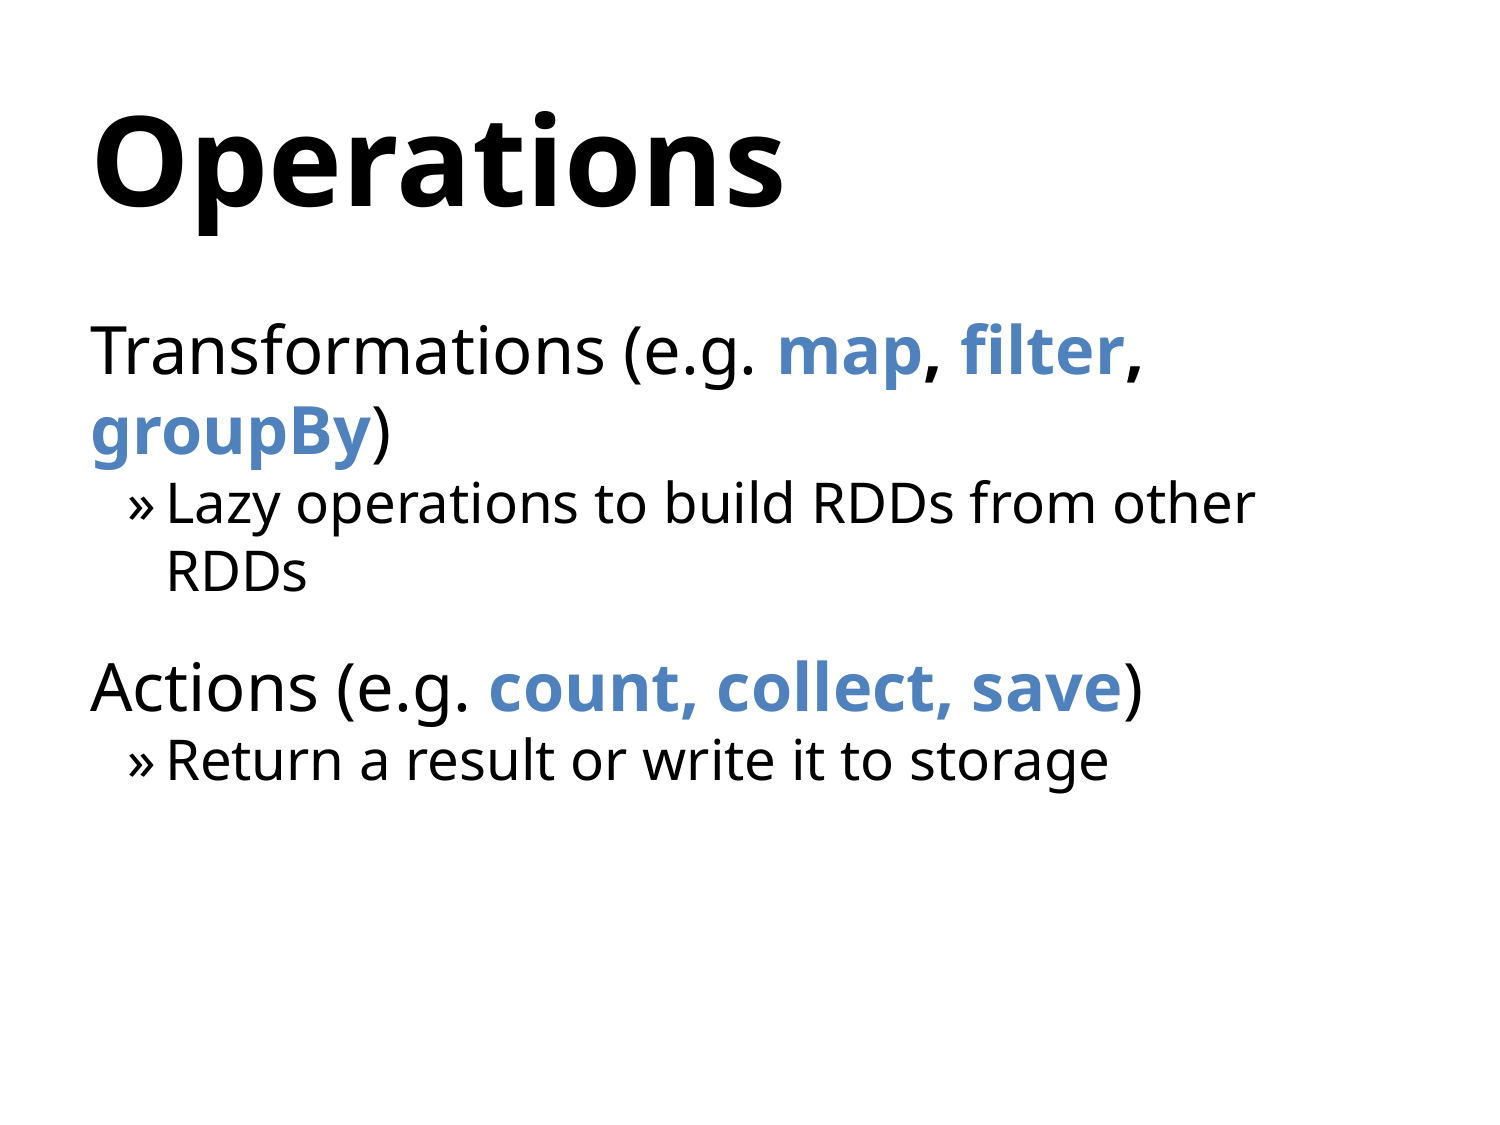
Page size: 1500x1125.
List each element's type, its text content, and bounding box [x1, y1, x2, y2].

title Operations [74, 62, 1426, 251]
list Transformations (e.g. map, filter, groupBy) Lazy operations to build RDDs from other RDDs Actions (e.g. count, collect, save) Return a result or write it to storage [74, 299, 1426, 993]
